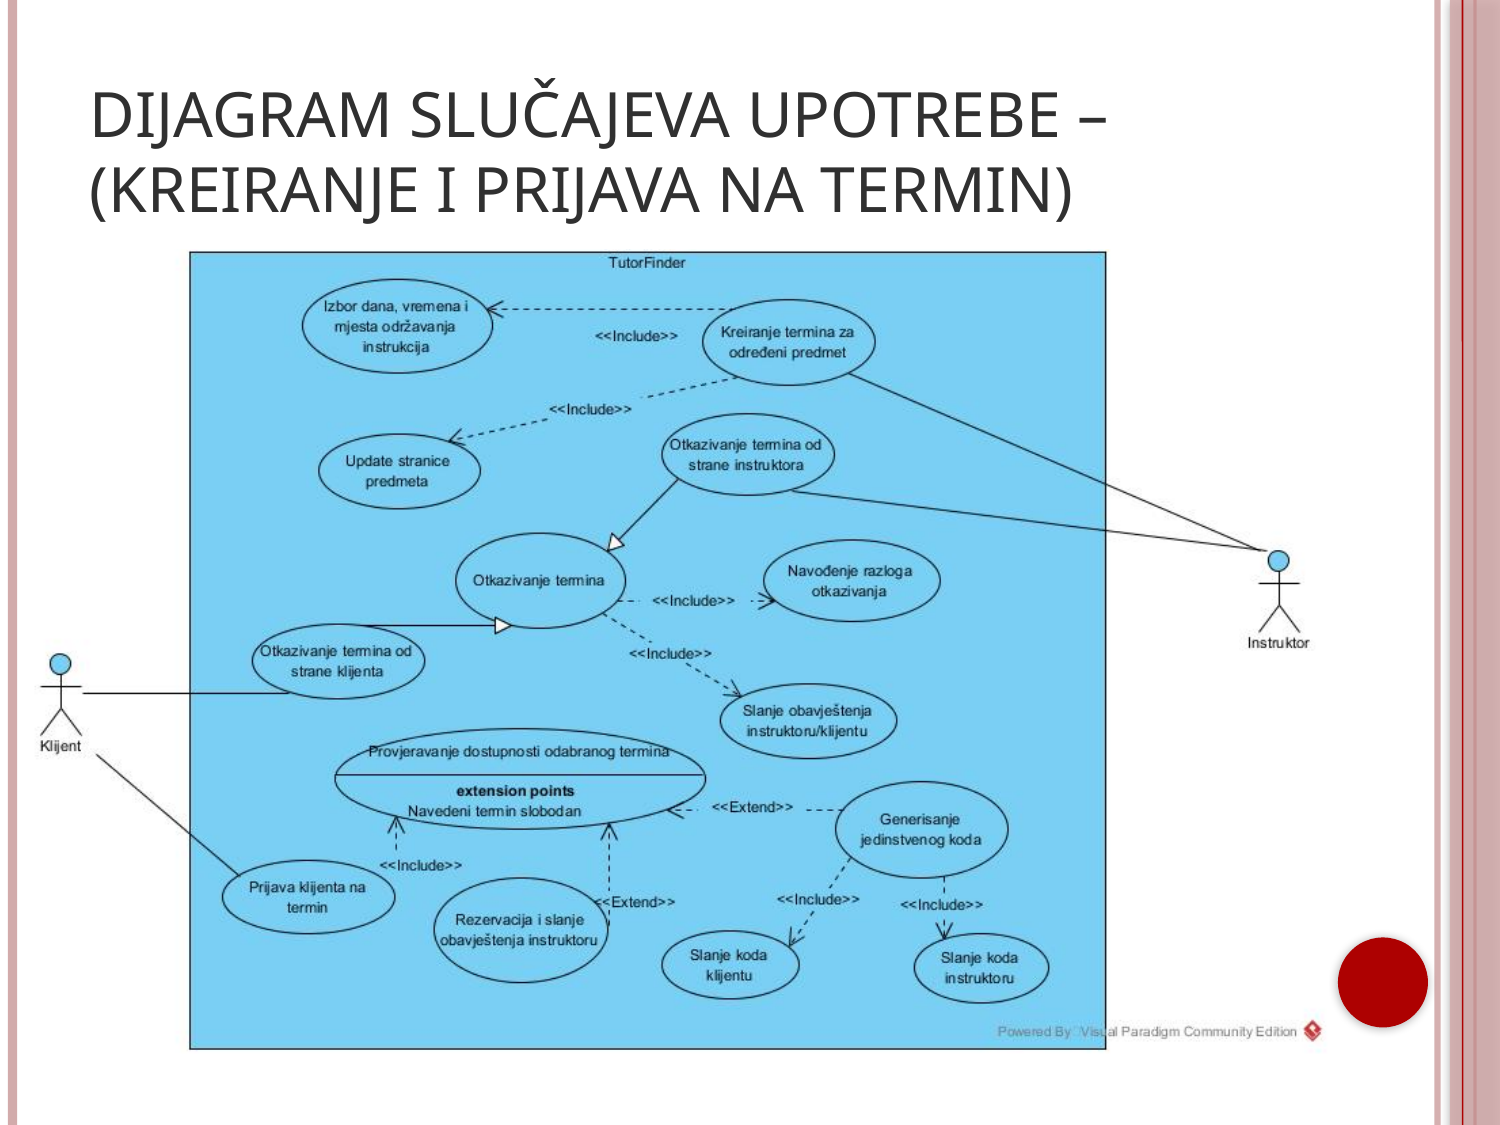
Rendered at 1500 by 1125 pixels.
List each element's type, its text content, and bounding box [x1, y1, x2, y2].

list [24, 249, 1329, 1054]
title Dijagram slučajeva upotrebe – (kreiranje i prijava na termin) [75, 45, 1300, 233]
